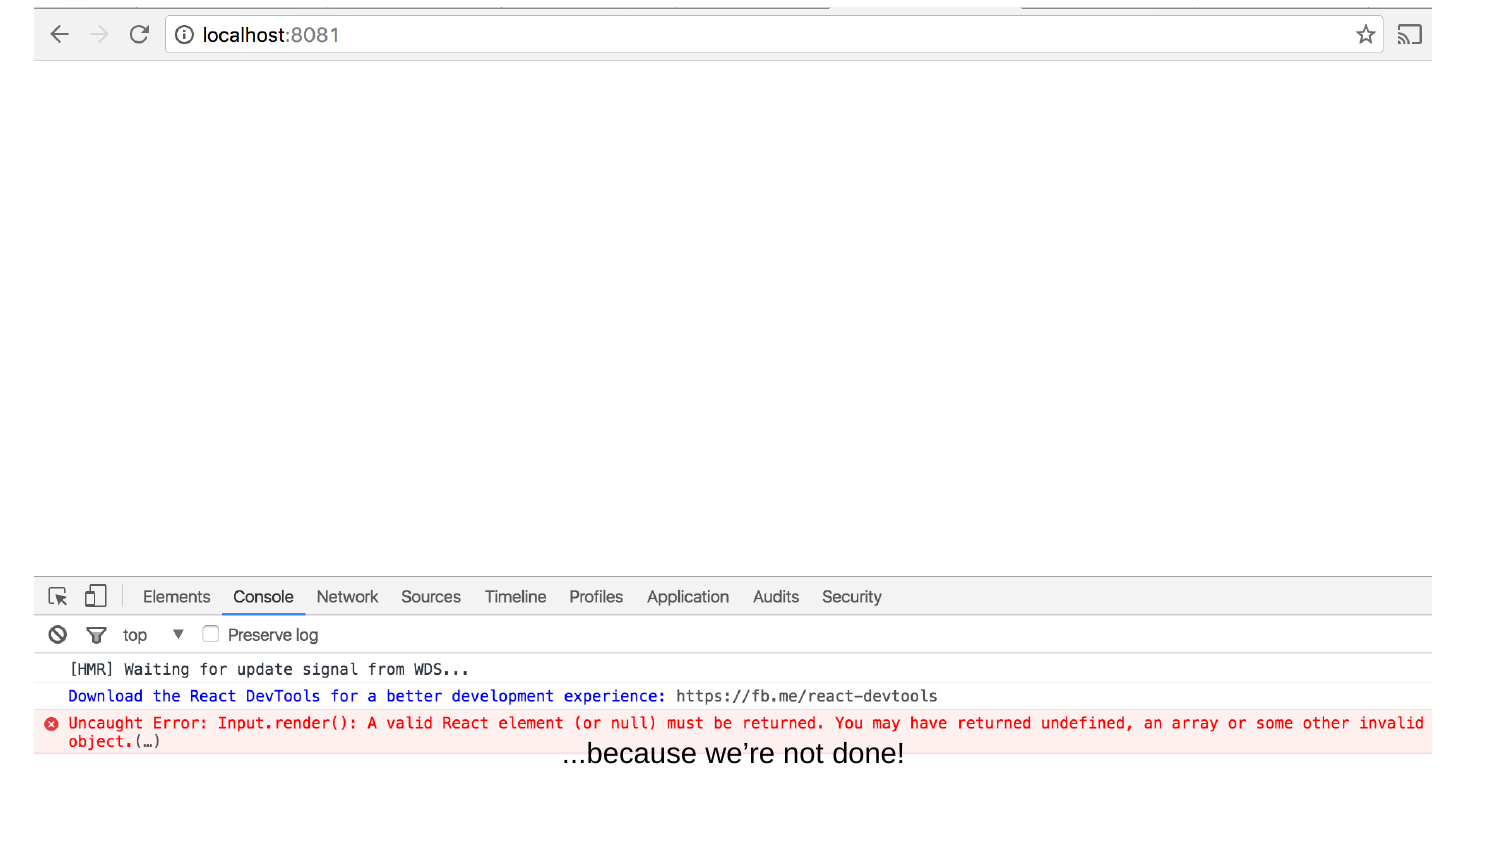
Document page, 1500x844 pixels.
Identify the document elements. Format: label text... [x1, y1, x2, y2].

picture [33, 7, 1433, 755]
title ...because we’re not done! [34, 760, 1434, 829]
